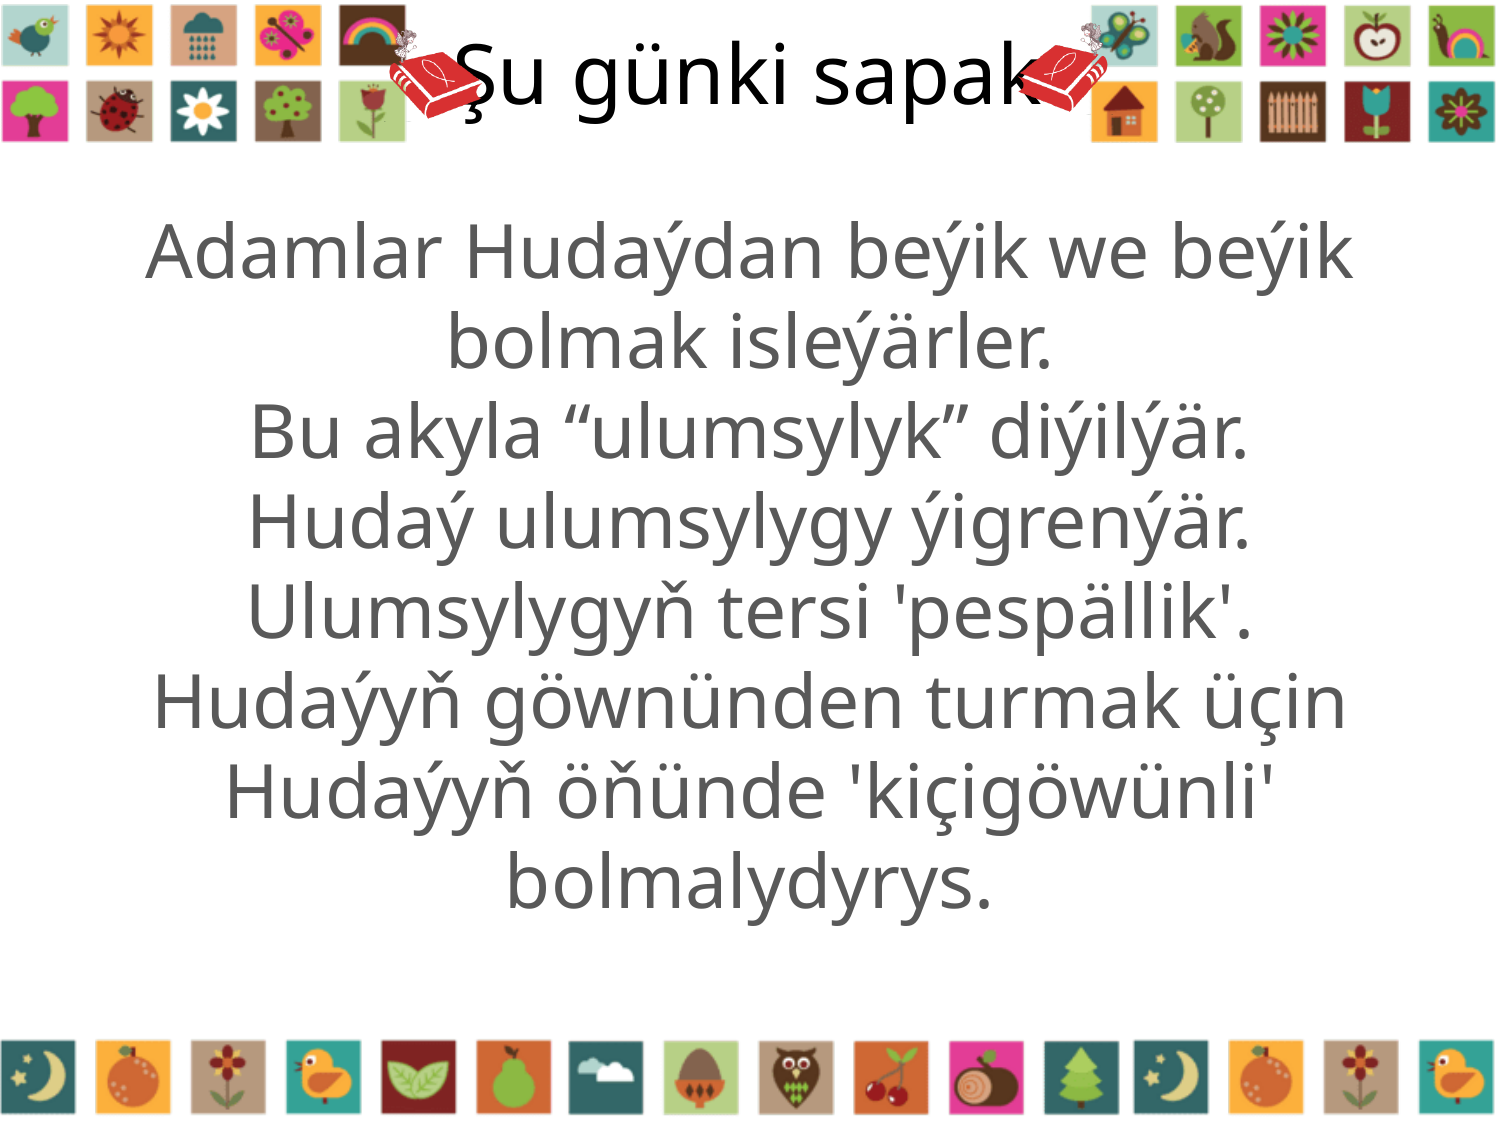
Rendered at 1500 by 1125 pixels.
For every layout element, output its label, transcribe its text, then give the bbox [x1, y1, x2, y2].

text_box Şu günki sapak [513, 13, 1078, 129]
text_box Adamlar Hudaýdan beýik we beýik bolmak isleýärler. Bu akyla “ulumsylyk” diýilýär. Hudaý ulumsylygy ýigrenýär. Ulumsylygyň tersi 'pespällik'. Hudaýyň göwnünden turmak üçin Hudaýyň öňünde 'kiçigöwünli' bolmalydyrys. [76, 196, 1424, 931]
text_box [0, 1028, 1500, 1118]
picture [0, 3, 514, 150]
picture [985, 3, 1500, 150]
